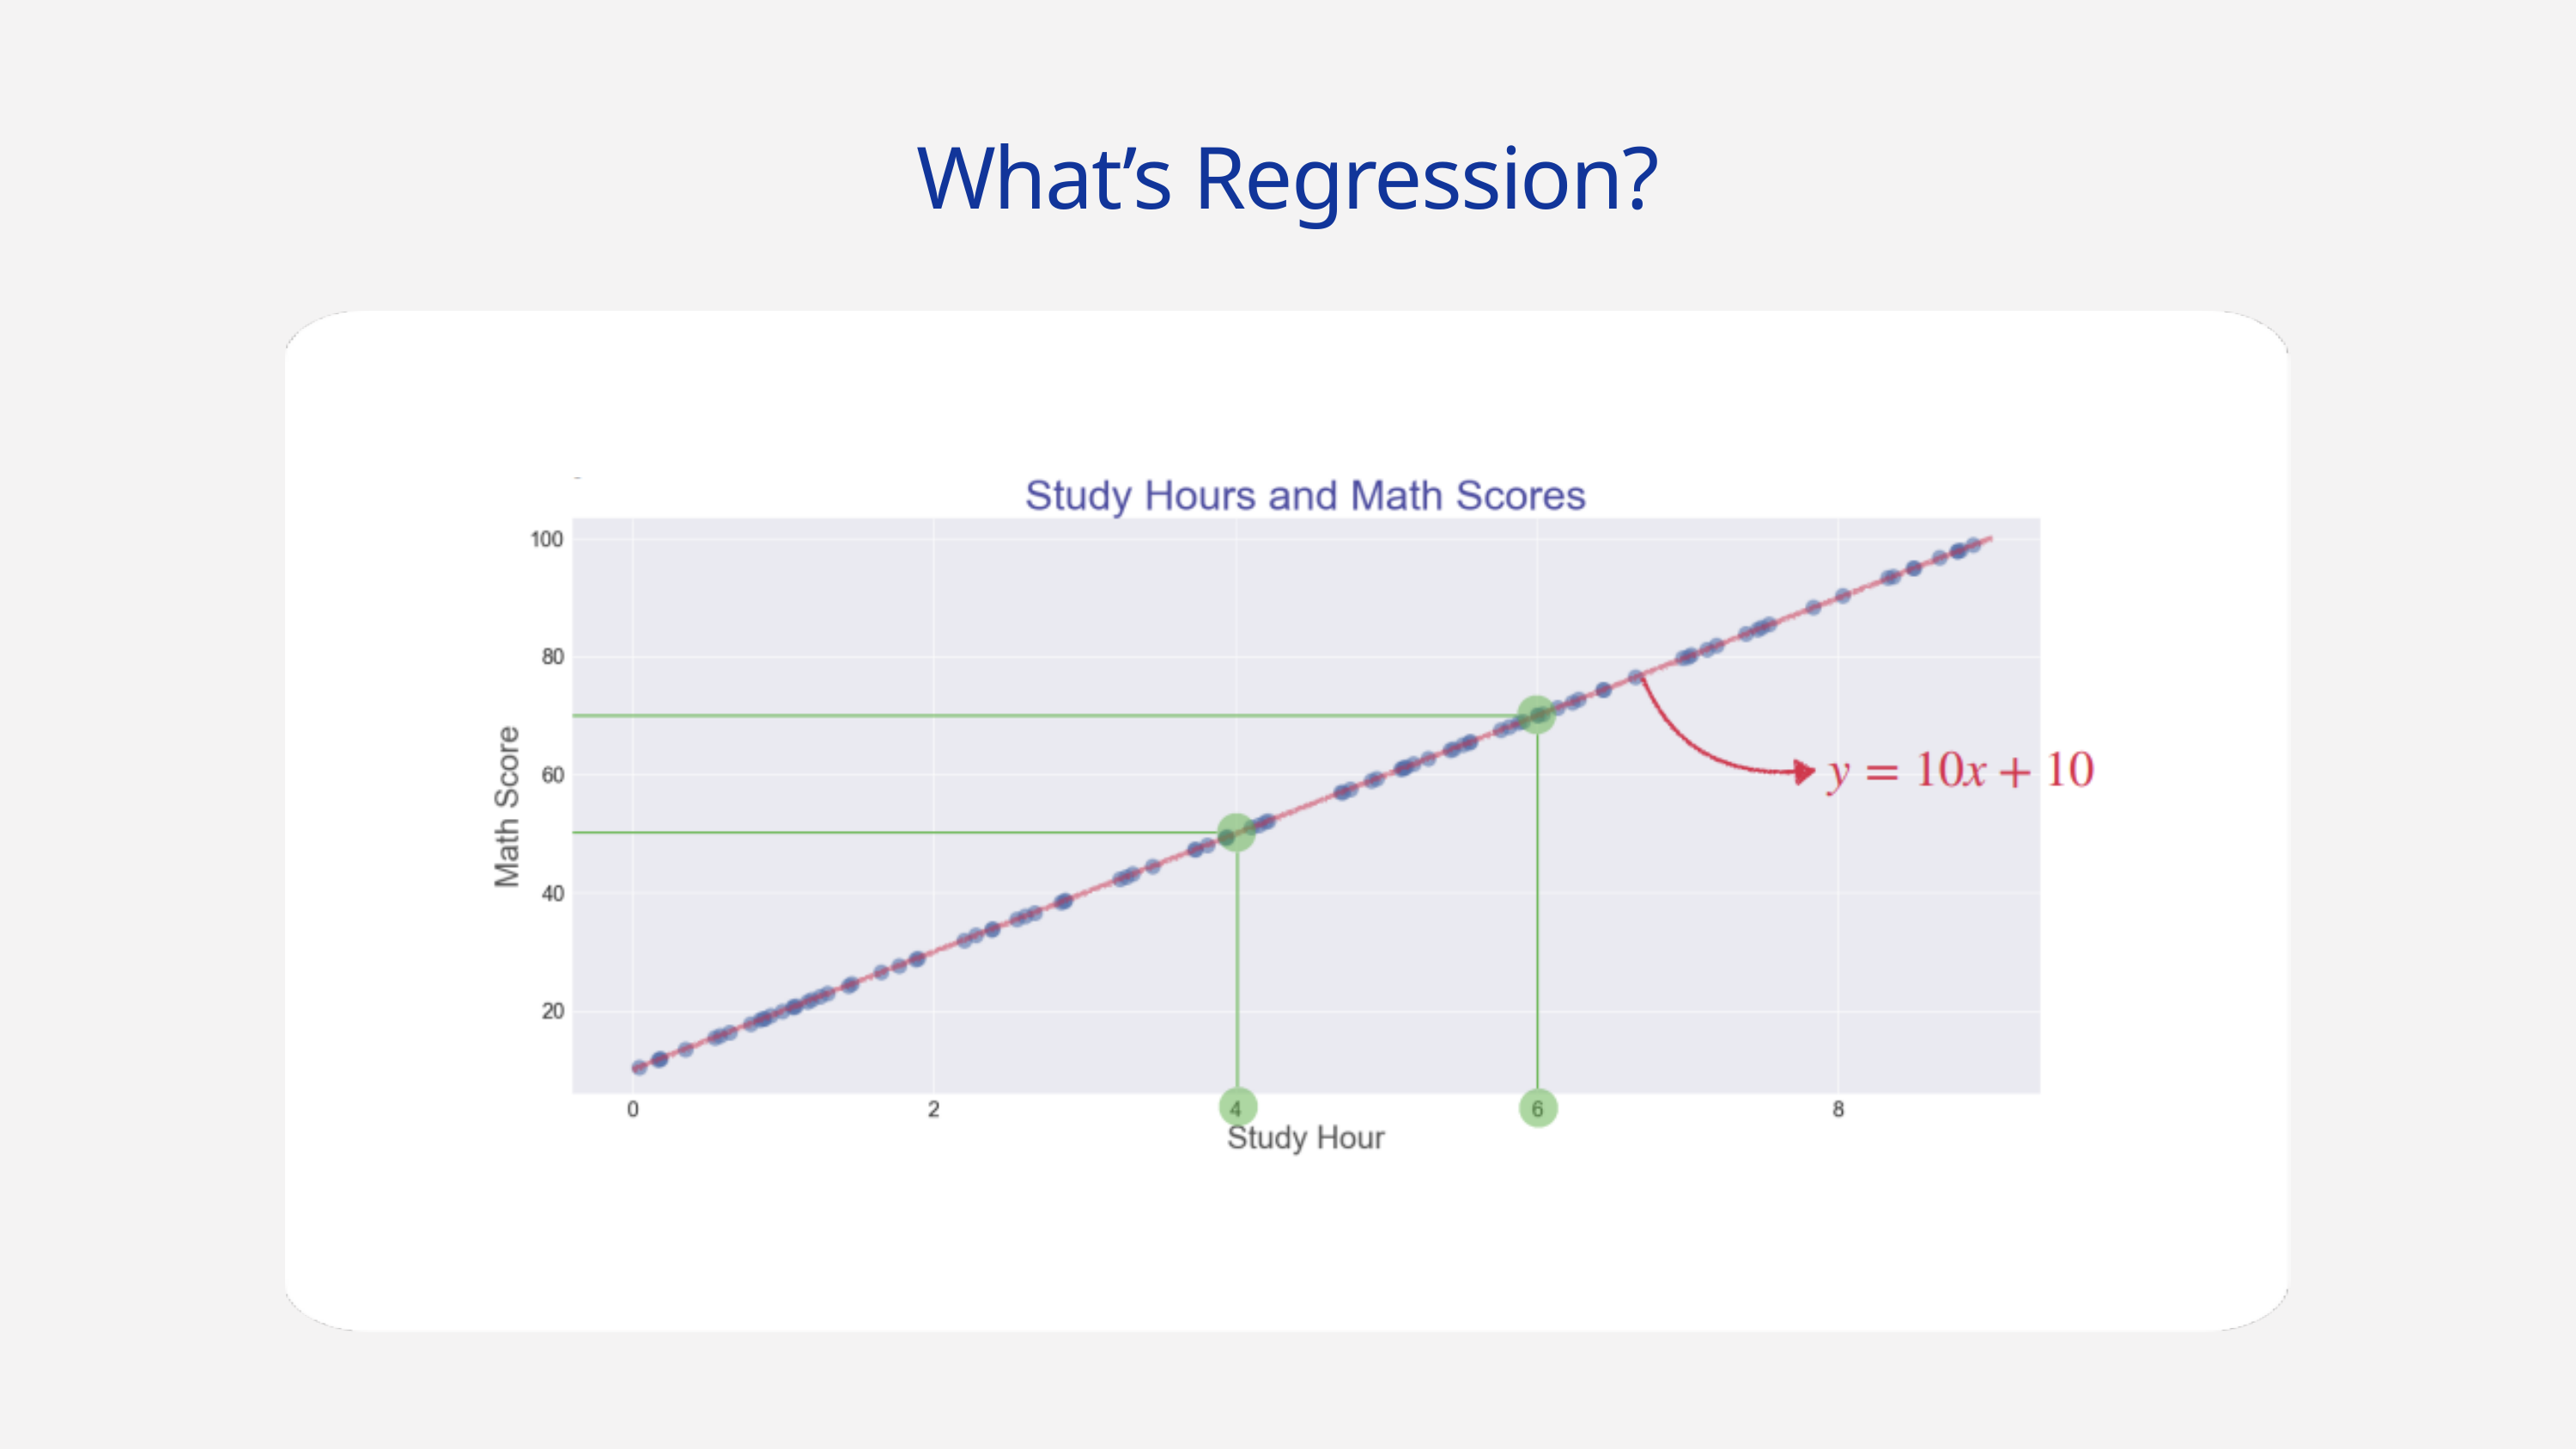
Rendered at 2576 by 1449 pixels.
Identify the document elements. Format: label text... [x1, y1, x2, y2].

text_box What’s Regression? [309, 117, 2267, 233]
picture [473, 476, 2103, 1165]
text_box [285, 311, 2291, 1332]
